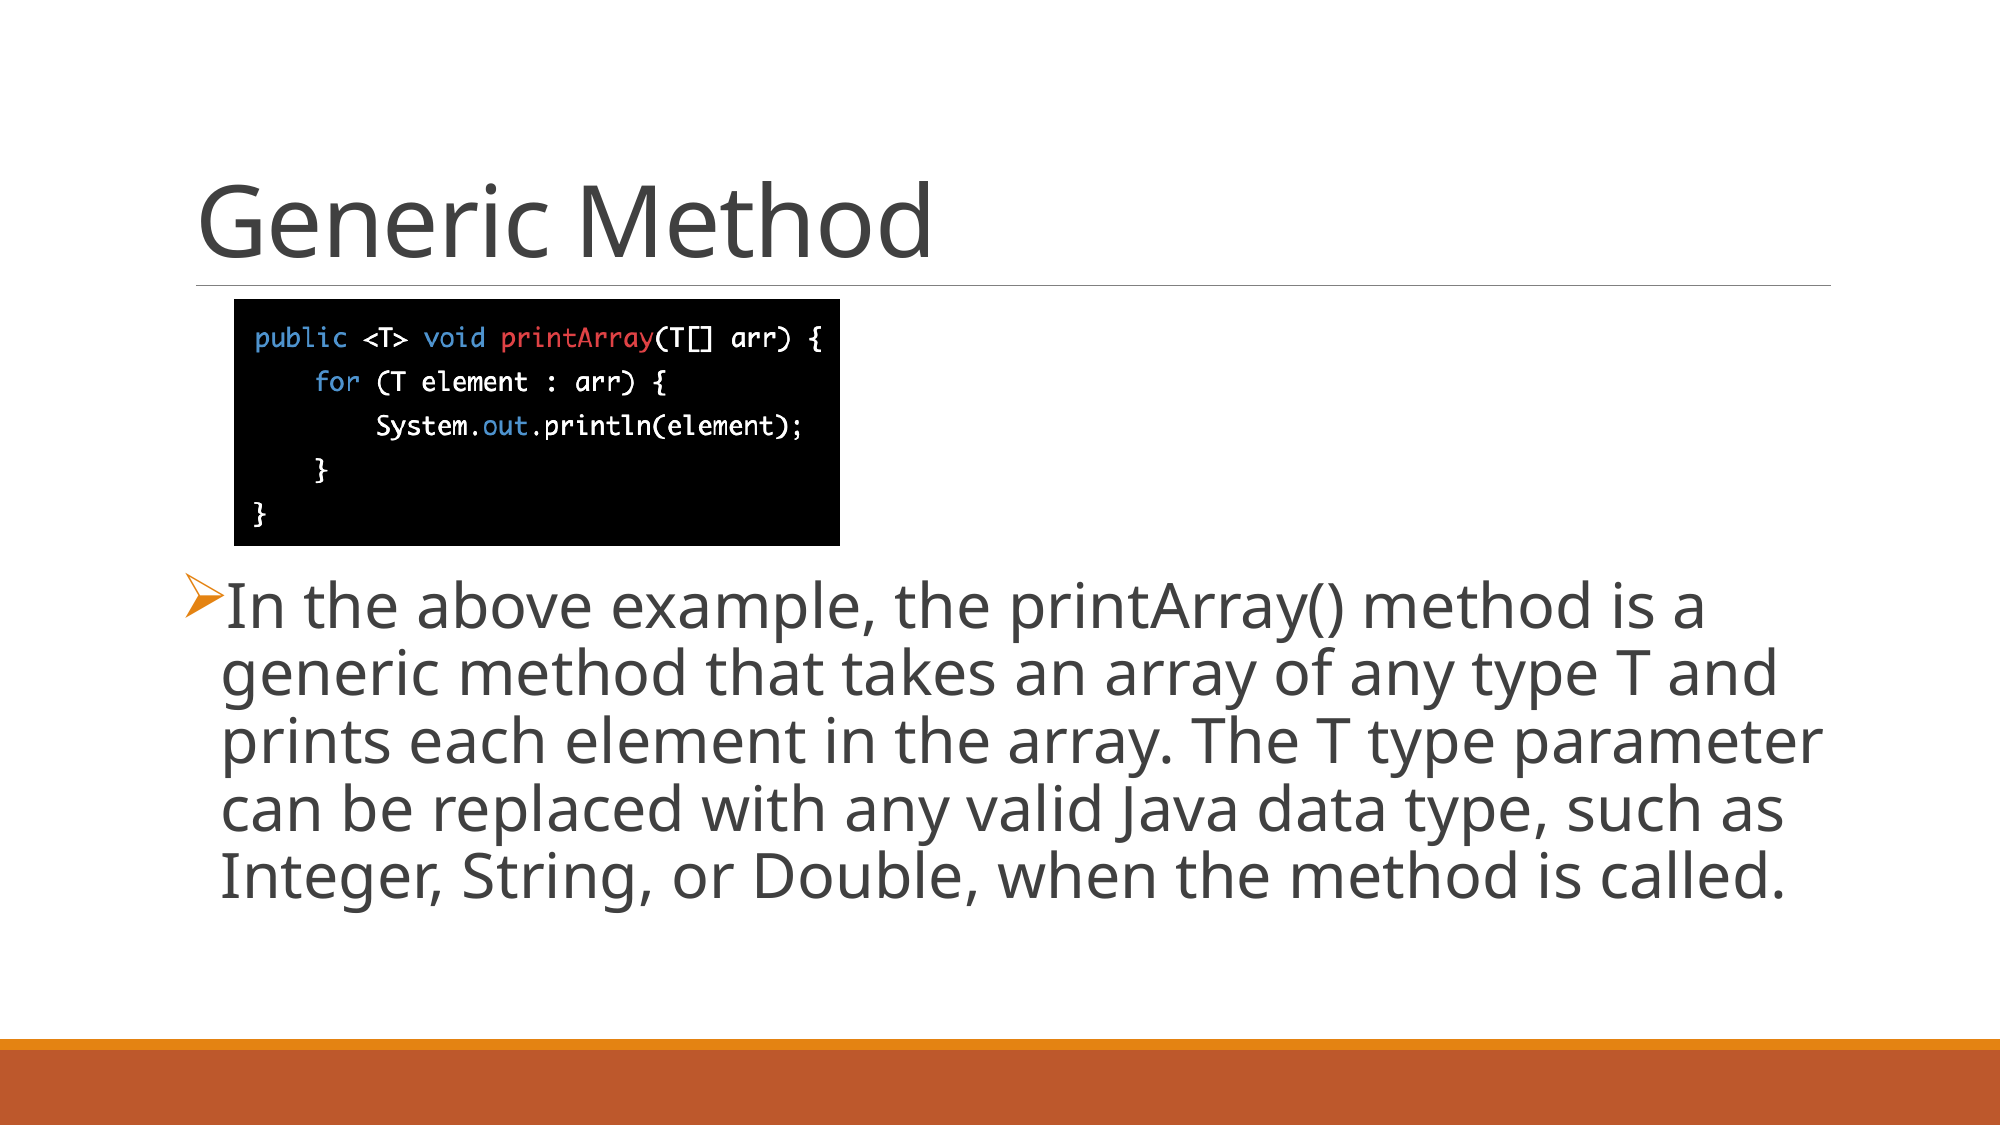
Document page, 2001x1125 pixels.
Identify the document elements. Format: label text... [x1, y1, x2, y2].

title Generic Method [180, 47, 1830, 285]
list In the above example, the printArray() method is a generic method that takes an array of any type T and prints each element in the array. The T type parameter can be replaced with any valid Java data type, such as Integer, String, or Double, when the method is called. [180, 566, 1830, 985]
picture [234, 298, 840, 546]
